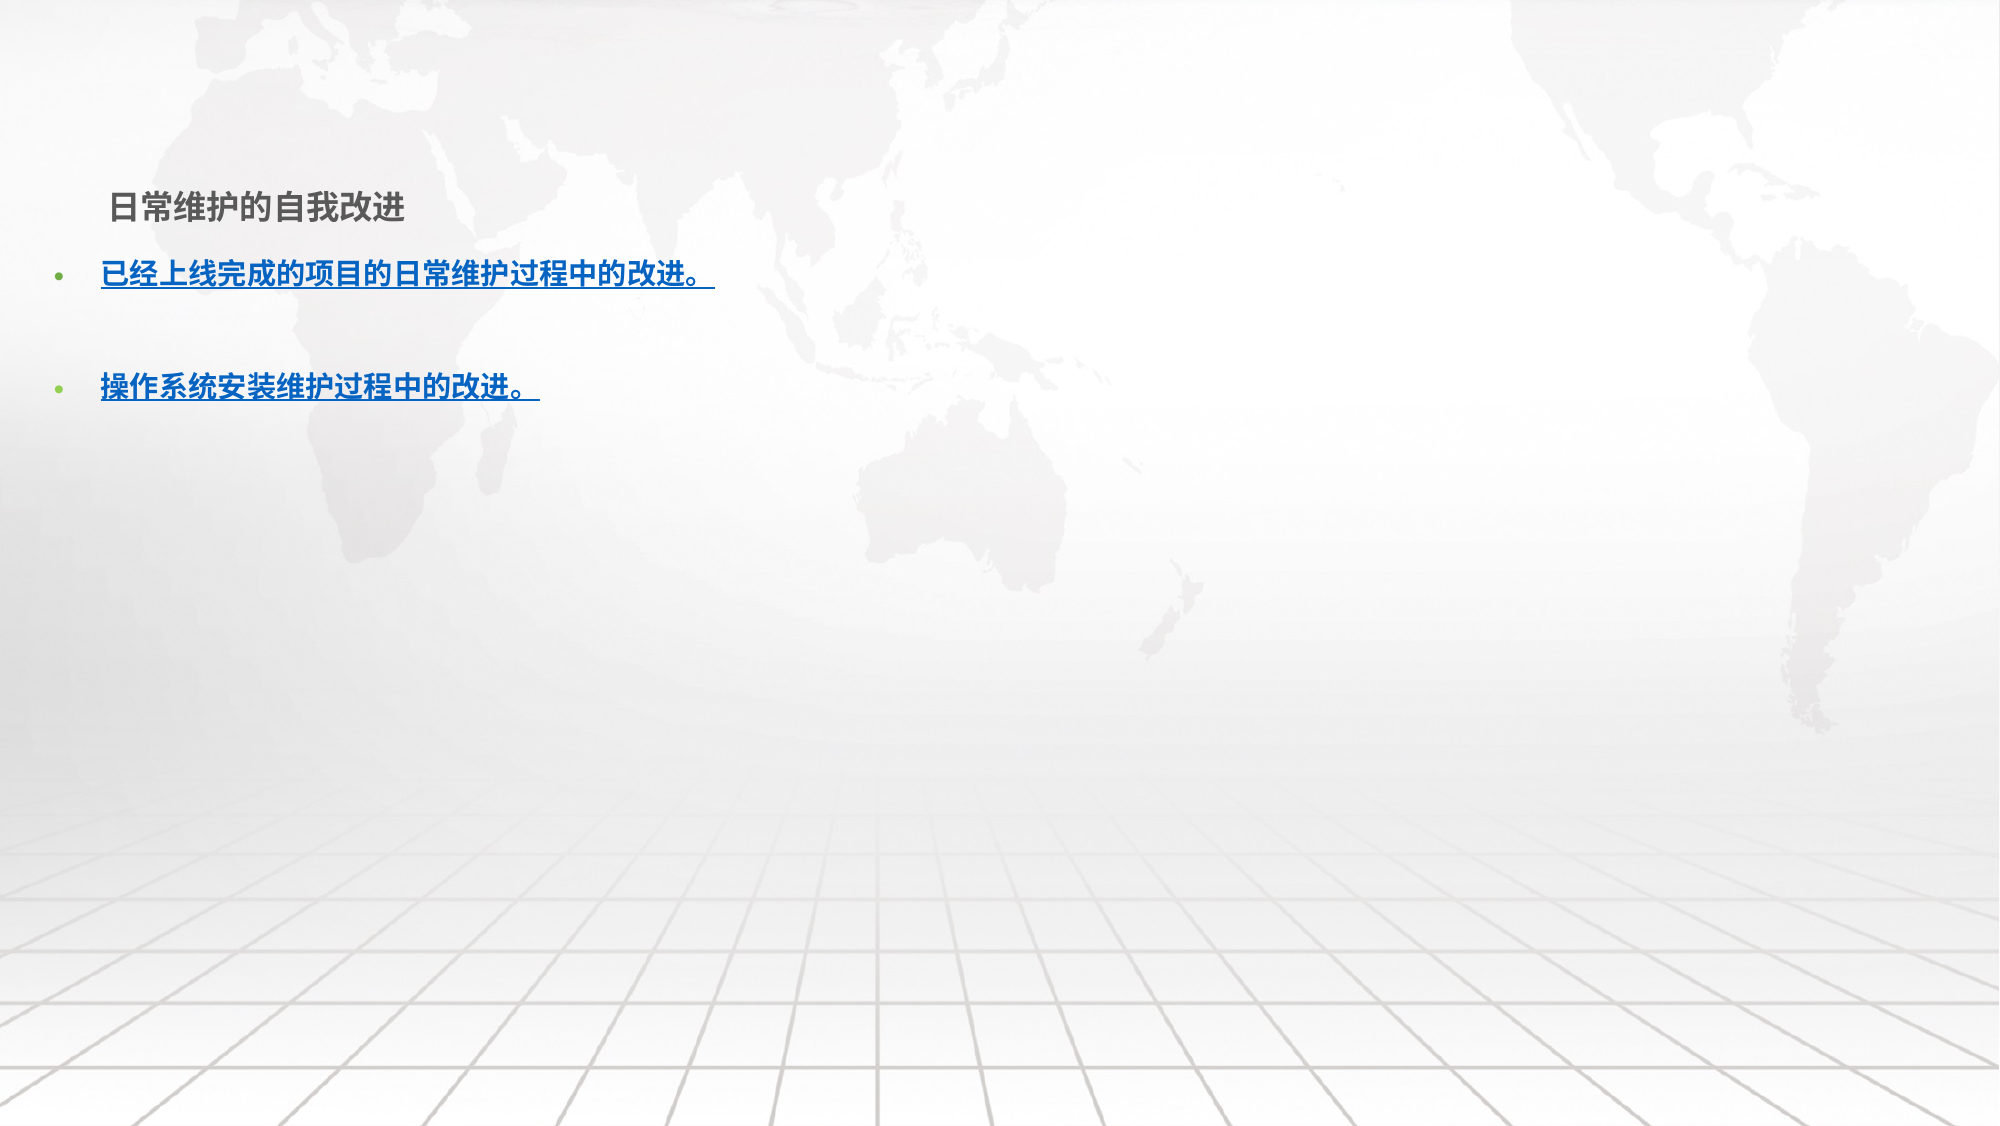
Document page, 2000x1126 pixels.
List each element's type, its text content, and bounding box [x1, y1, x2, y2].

picture [0, 0, 1999, 1126]
text_box 日常维护的自我改进 [107, 166, 863, 286]
text_box 已经上线完成的项目的日常维护过程中的改进。 操作系统安装维护过程中的改进。 [54, 255, 716, 481]
